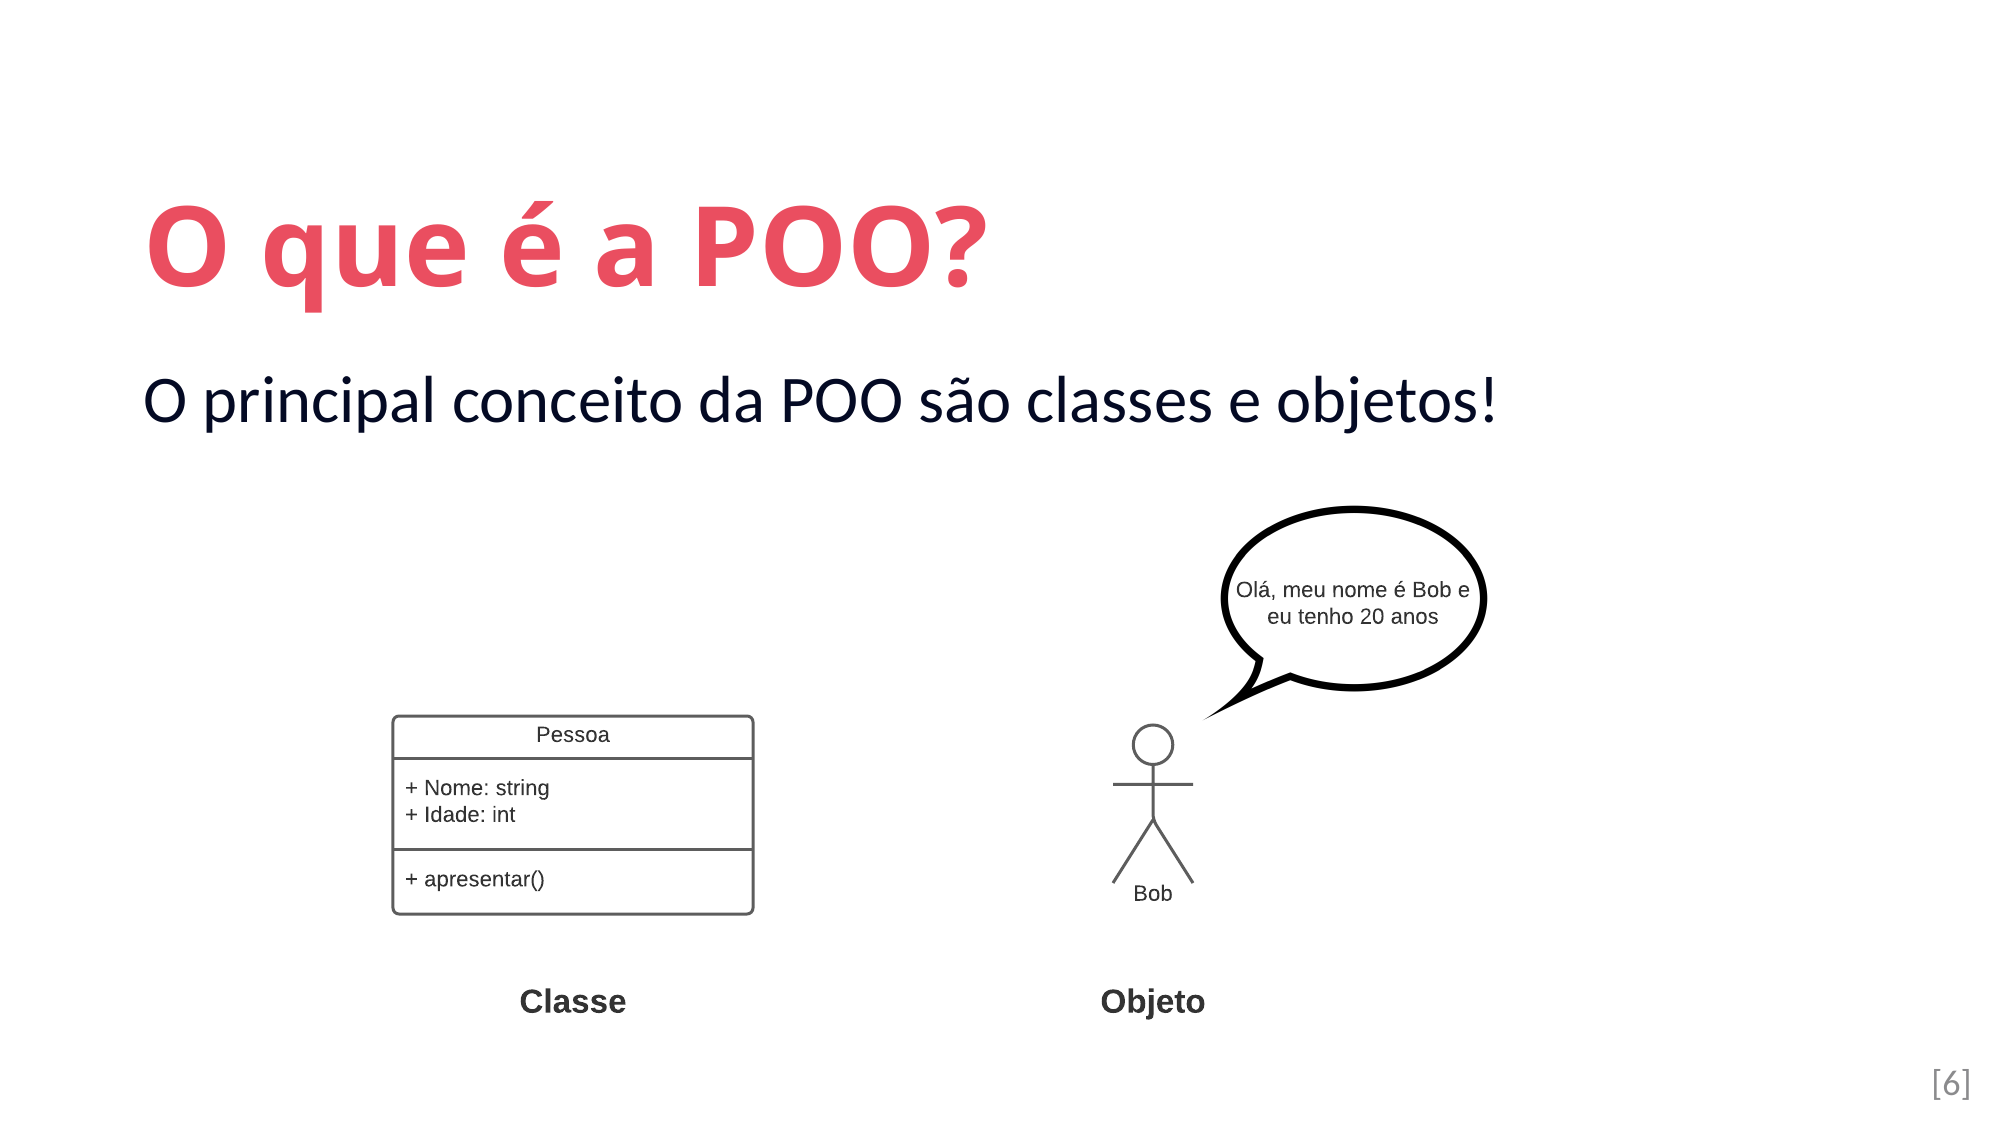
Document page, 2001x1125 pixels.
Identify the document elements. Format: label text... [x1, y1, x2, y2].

text_box O que é a POO? [123, 139, 1878, 324]
text_box O principal conceito da POO são classes e objetos! [123, 324, 1878, 467]
slide_number [6] [1871, 1038, 1992, 1125]
picture [316, 450, 1569, 1085]
